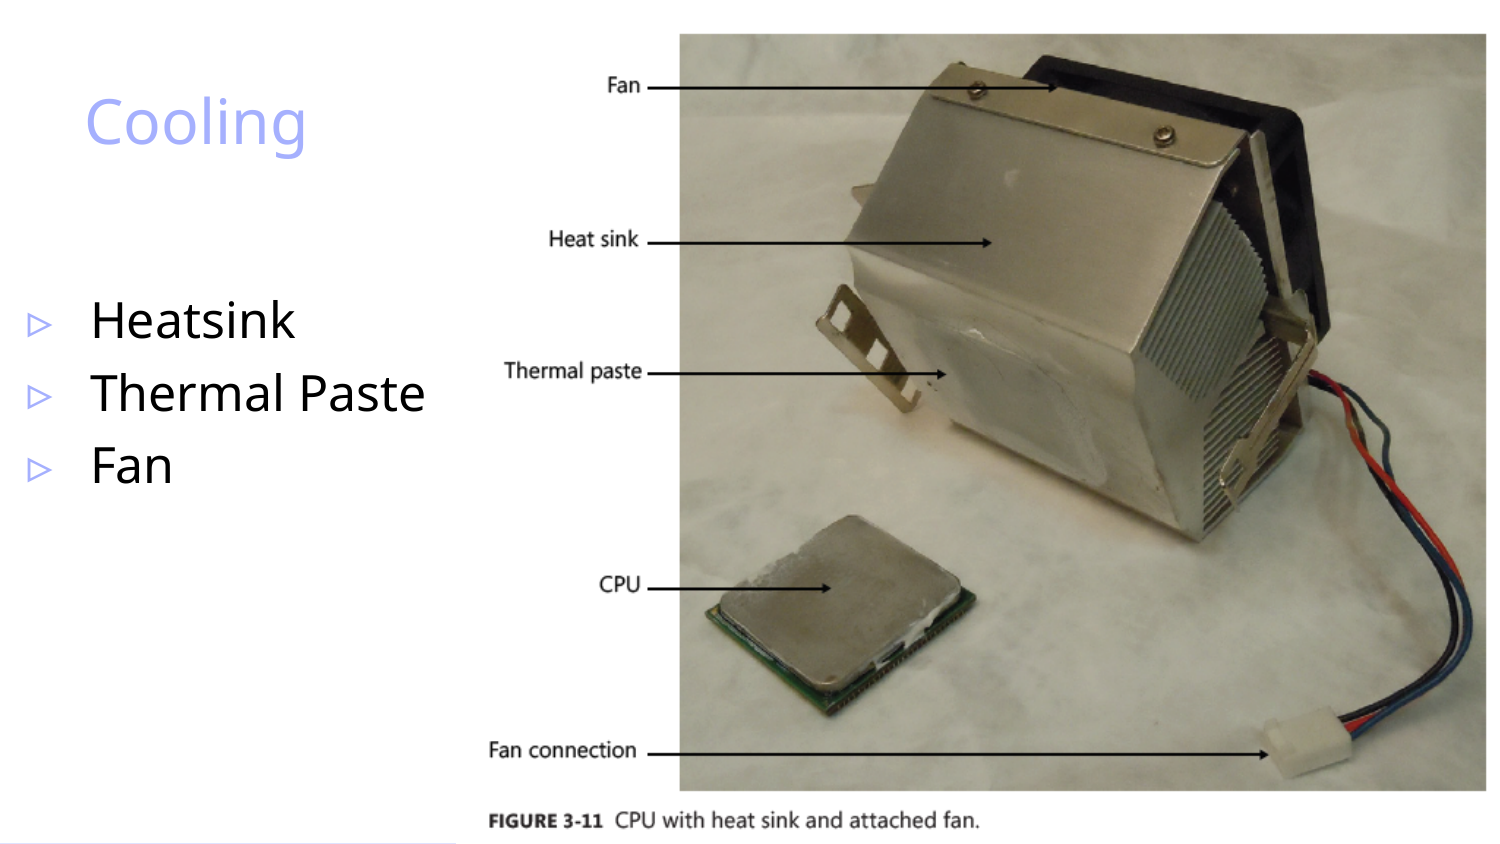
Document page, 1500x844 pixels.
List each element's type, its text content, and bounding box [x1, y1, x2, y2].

title Cooling [69, 31, 450, 172]
picture [455, 0, 1500, 844]
list Heatsink Thermal Paste Fan [0, 273, 450, 796]
